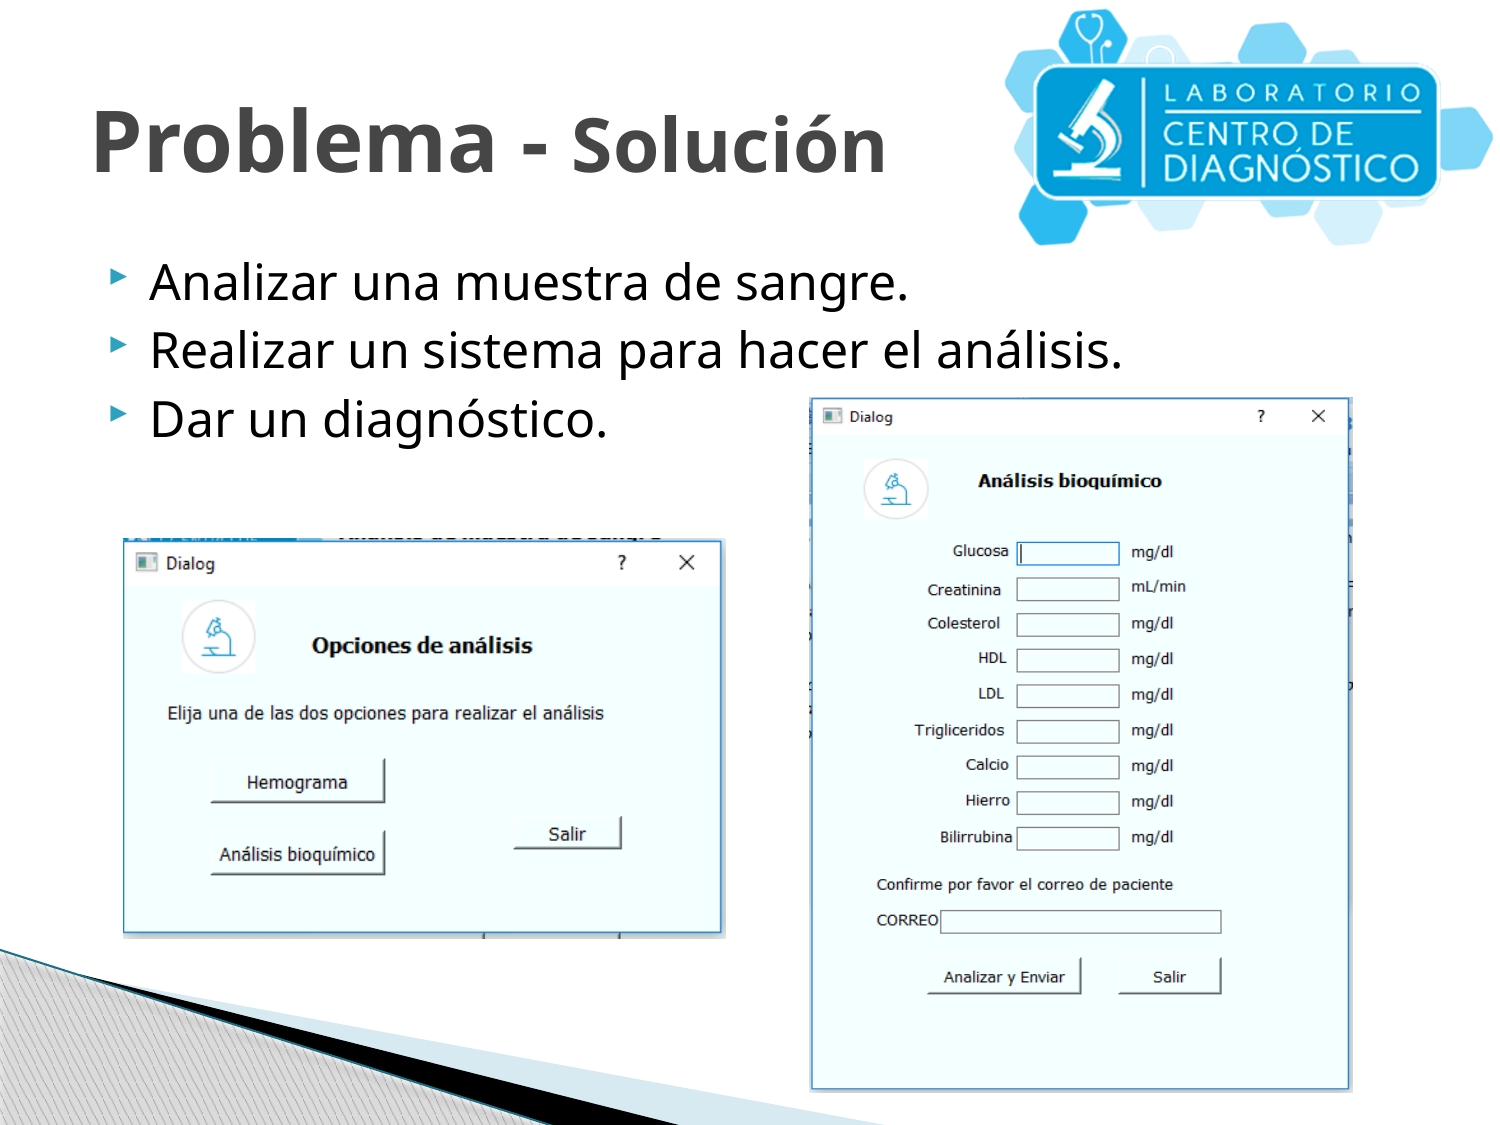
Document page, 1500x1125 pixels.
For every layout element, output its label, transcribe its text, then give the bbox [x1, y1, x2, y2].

picture [808, 396, 1353, 1093]
title Problema - Solución [75, 45, 991, 233]
picture [997, 0, 1500, 257]
list Analizar una muestra de sangre. Realizar un sistema para hacer el análisis. Dar un diagnóstico. [75, 243, 1425, 986]
picture [123, 538, 726, 940]
